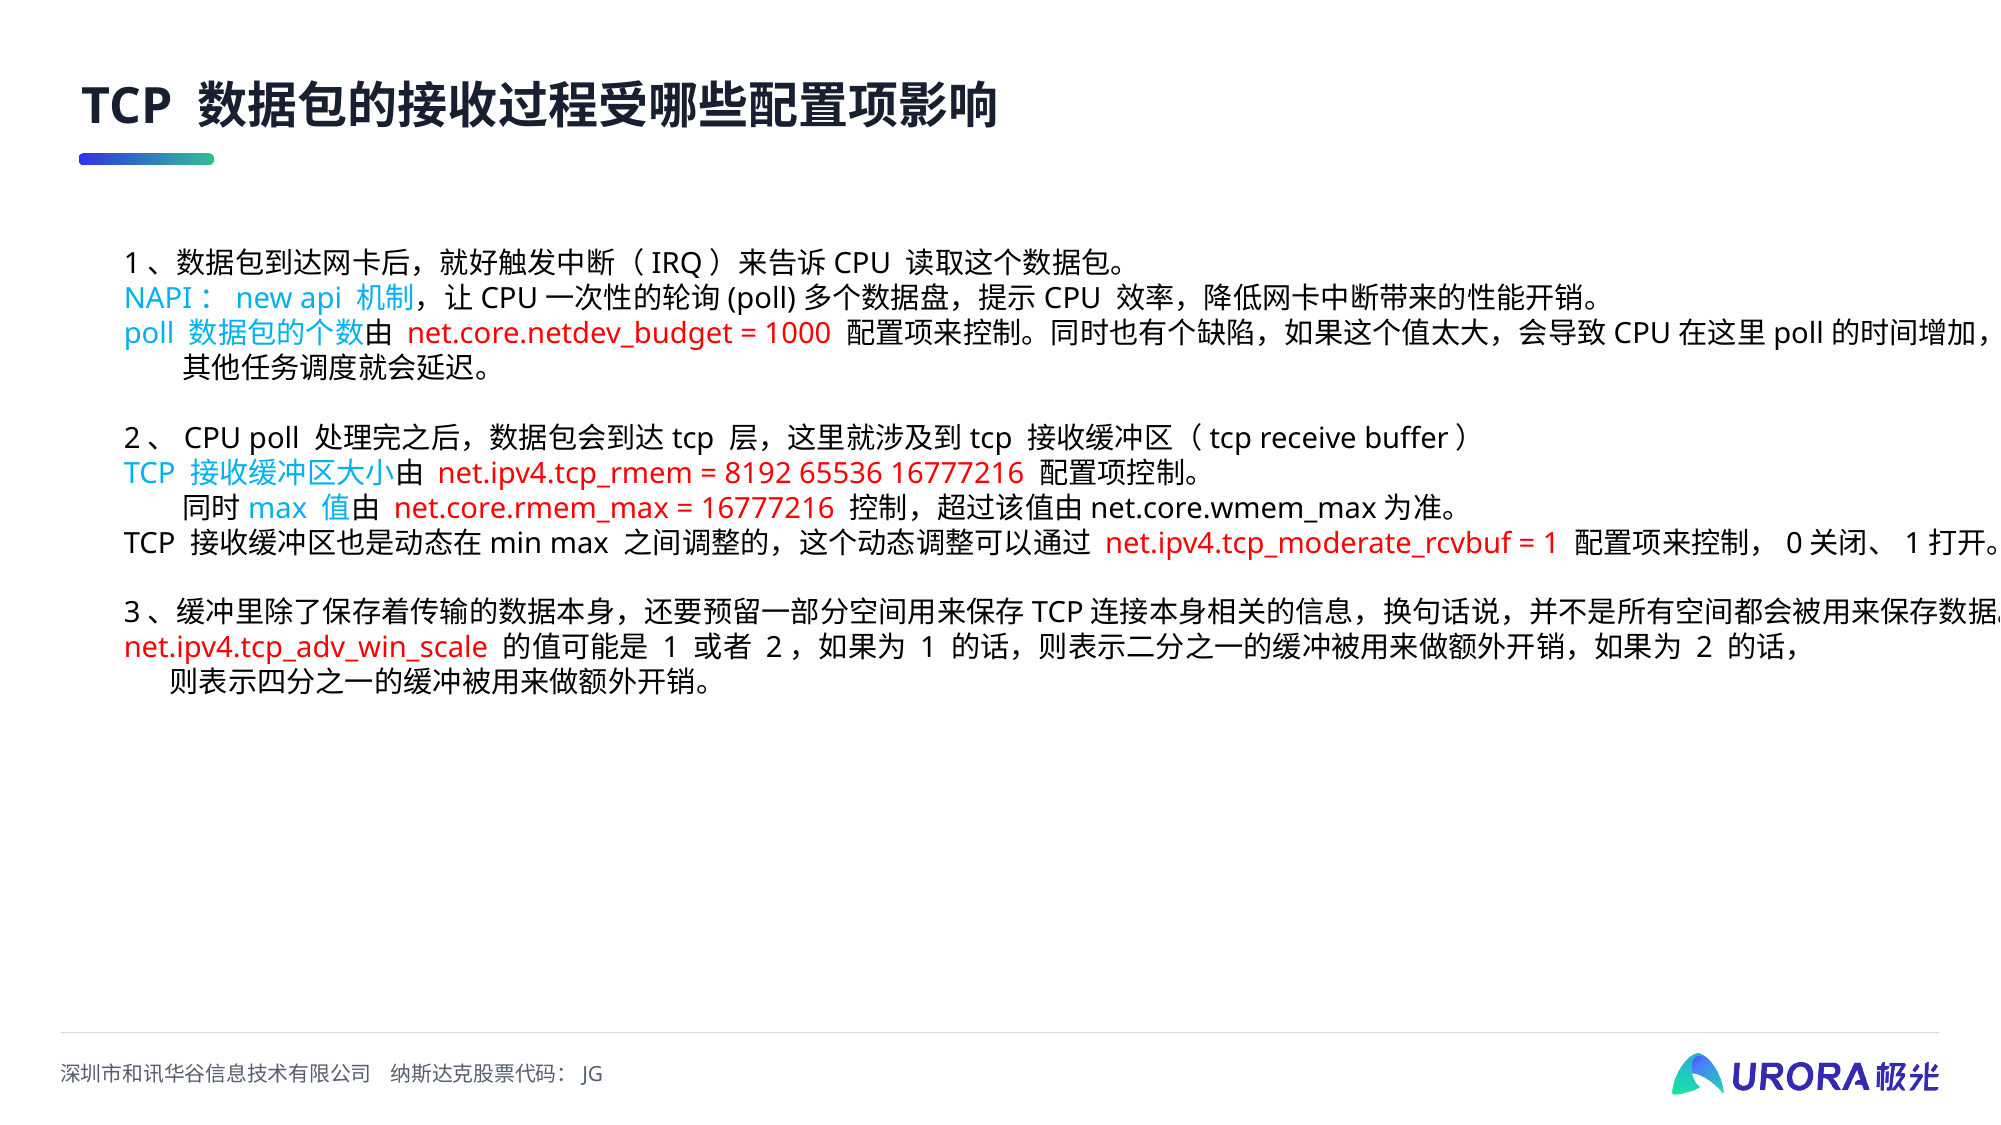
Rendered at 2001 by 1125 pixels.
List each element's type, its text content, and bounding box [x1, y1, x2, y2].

picture [1672, 1053, 1939, 1095]
text_box 1、数据包到达网卡后，就好触发中断（IRQ）来告诉CPU 读取这个数据包。 NAPI：new api 机制，让CPU一次性的轮询(poll)多个数据盘，提示CPU 效率，降低网卡中断带来的性能开销。 poll 数据包的个数由 net.core.netdev_budget = 1000 配置项来控制。同时也有个缺陷，如果这个值太大，会导致CPU在这里poll的时间增加， 其他任务调度就会延迟。 2、CPU poll 处理完之后，数据包会到达tcp 层，这里就涉及到tcp 接收缓冲区（tcp receive buffer） TCP 接收缓冲区大小由 net.ipv4.tcp_rmem = 8192 65536 16777216 配置项控制。 同时max 值由 net.core.rmem_max = 16777216 控制，超过该值由net.core.wmem_max为准。 TCP 接收缓冲区也是动态在min max 之间调整的，这个动态调整可以通过 net.ipv4.tcp_moderate_rcvbuf = 1 配置项来控制，0关闭、1打开。 3、缓冲里除了保存着传输的数据本身，还要预留一部分空间用来保存TCP连接本身相关的信息，换句话说，并不是所有空间都会被用来保存数据。 net.ipv4.tcp_adv_win_scale 的值可能是 1 或者 2，如果为 1 的话，则表示二分之一的缓冲被用来做额外开销，如果为 2 的话， 则表示四分之一的缓冲被用来做额外开销。 [108, 236, 2000, 707]
title TCP 数据包的接收过程受哪些配置项影响 [66, 72, 1049, 162]
